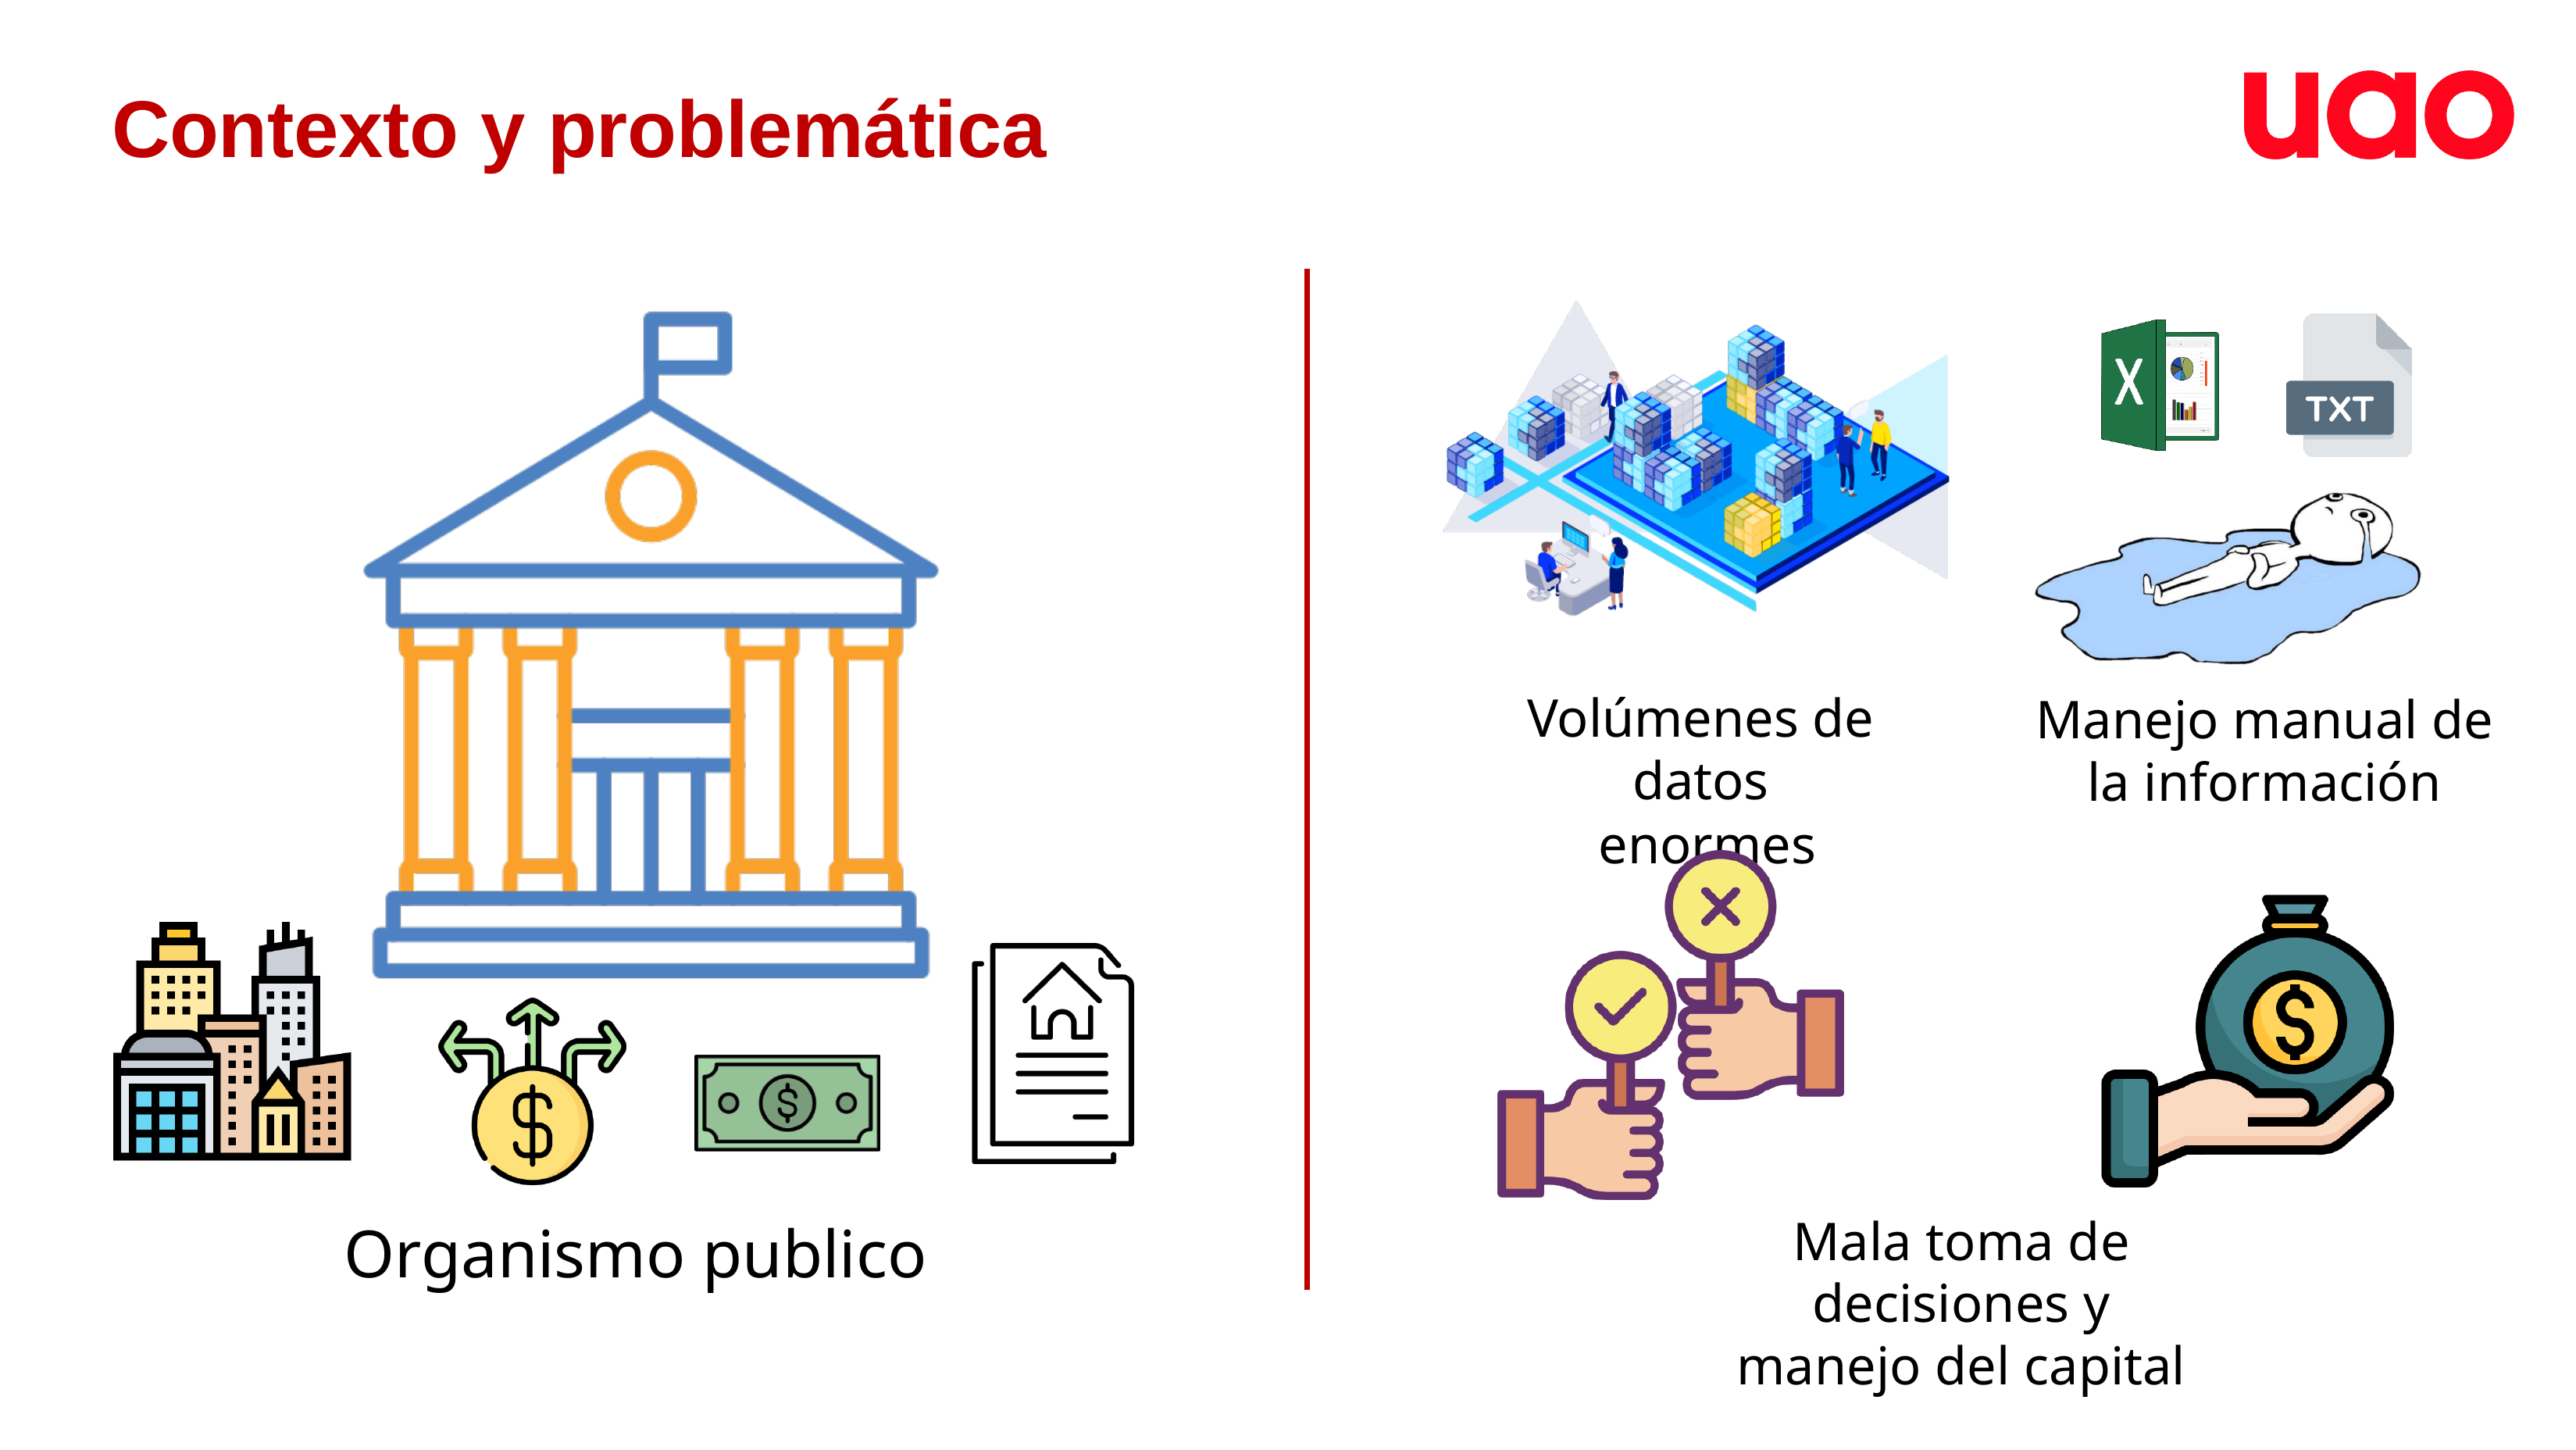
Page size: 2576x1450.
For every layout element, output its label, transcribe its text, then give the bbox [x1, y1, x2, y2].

picture [109, 268, 1164, 1196]
picture [2244, 70, 2514, 159]
text_box Contexto y problemática [110, 75, 1107, 173]
picture [2096, 890, 2399, 1193]
text_box Volúmenes de datos enormes [1462, 683, 1939, 938]
text_box Manejo manual de la información [2026, 731, 2503, 876]
text_box Organismo publico [330, 1206, 1629, 1297]
picture [1496, 850, 1846, 1200]
text_box Mala toma de decisiones y manejo del capital [1722, 1206, 2200, 1396]
picture [1439, 285, 2576, 725]
